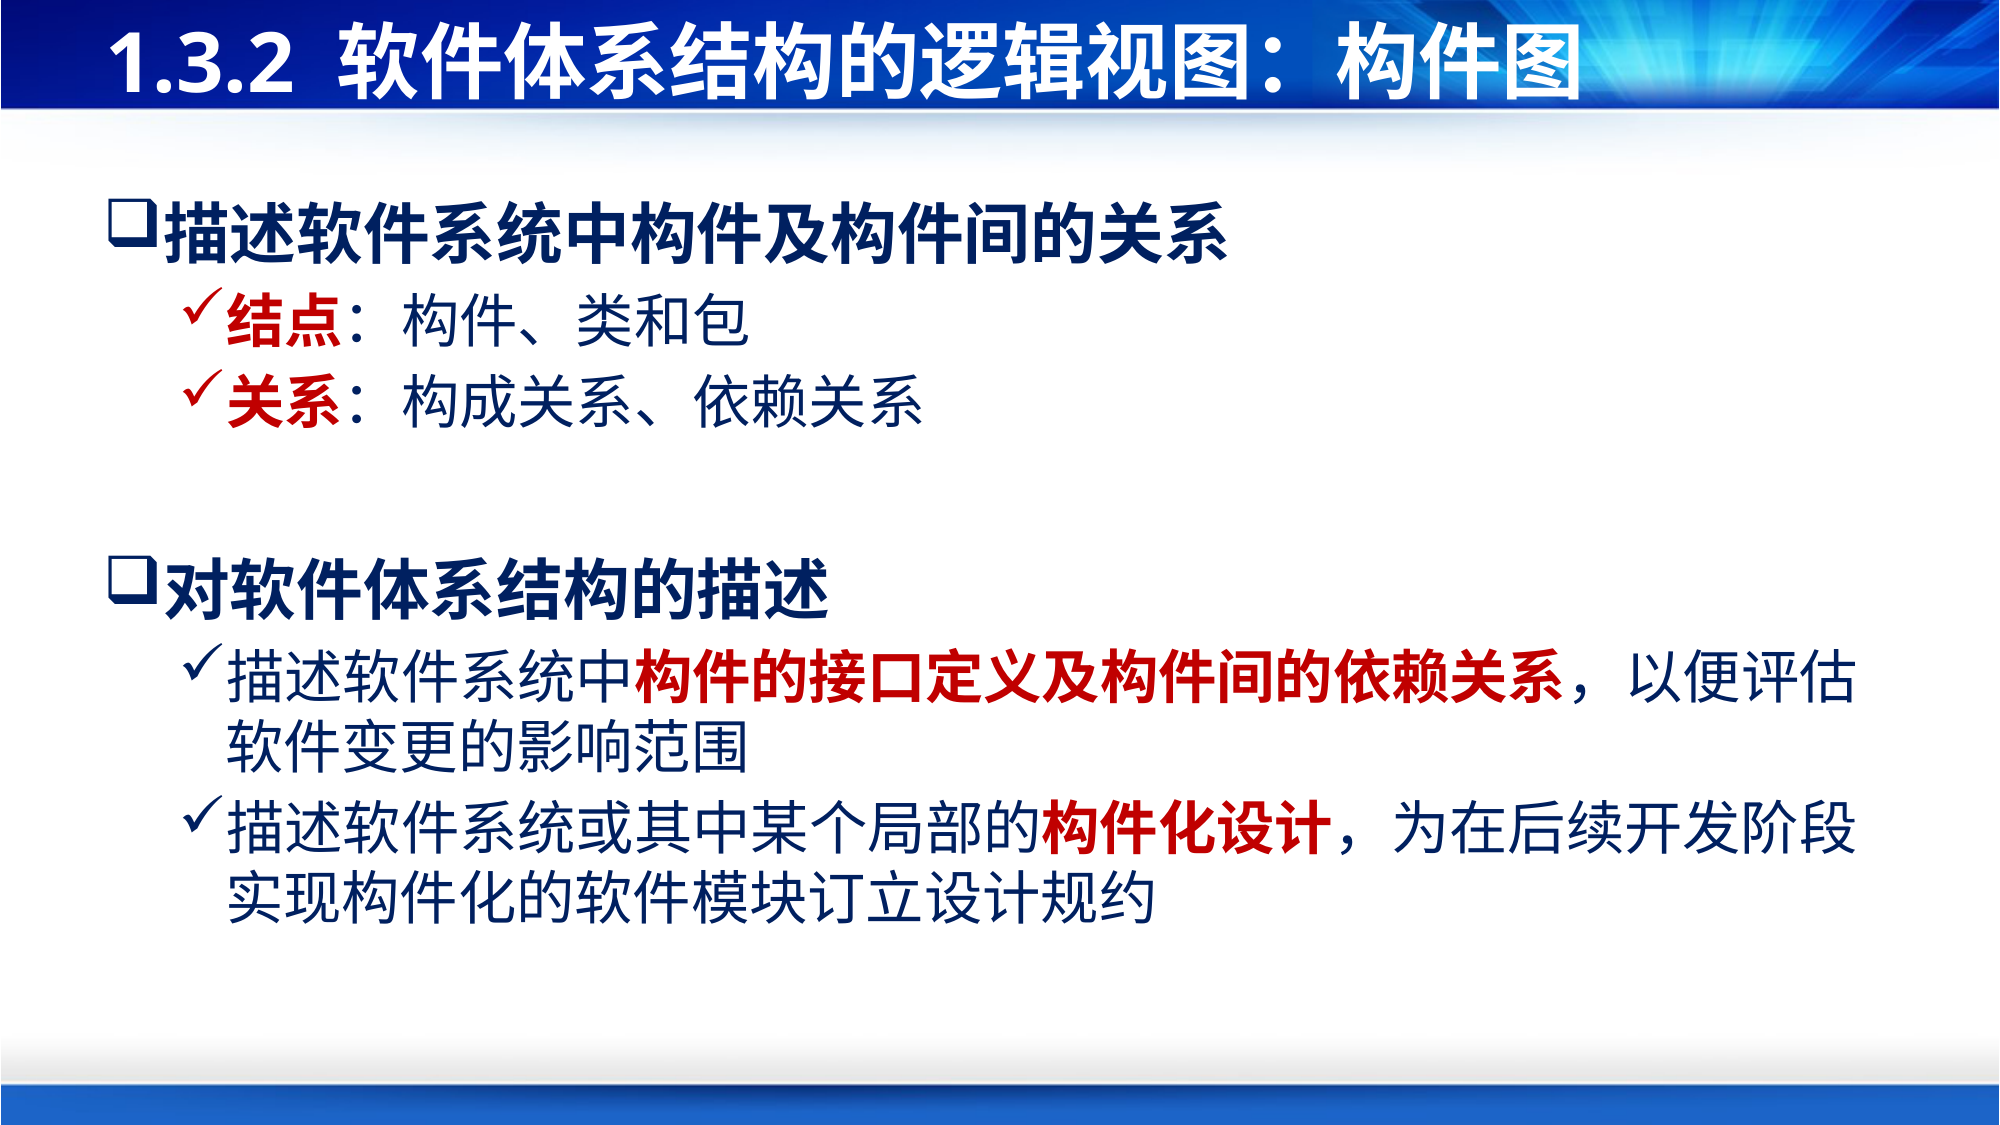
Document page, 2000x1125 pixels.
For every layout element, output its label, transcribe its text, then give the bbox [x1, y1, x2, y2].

title 1.3.2 软件体系结构的逻辑视图：构件图 [90, 1, 1880, 118]
picture [1, 0, 1999, 1125]
list 描述软件系统中构件及构件间的关系 结点：构件、类和包 关系：构成关系、依赖关系 对软件体系结构的描述 描述软件系统中构件的接口定义及构件间的依赖关系，以便评估软件变更的影响范围 描述软件系统或其中某个局部的构件化设计，为在后续开发阶段实现构件化的软件模块订立设计规约 [88, 184, 1880, 1012]
